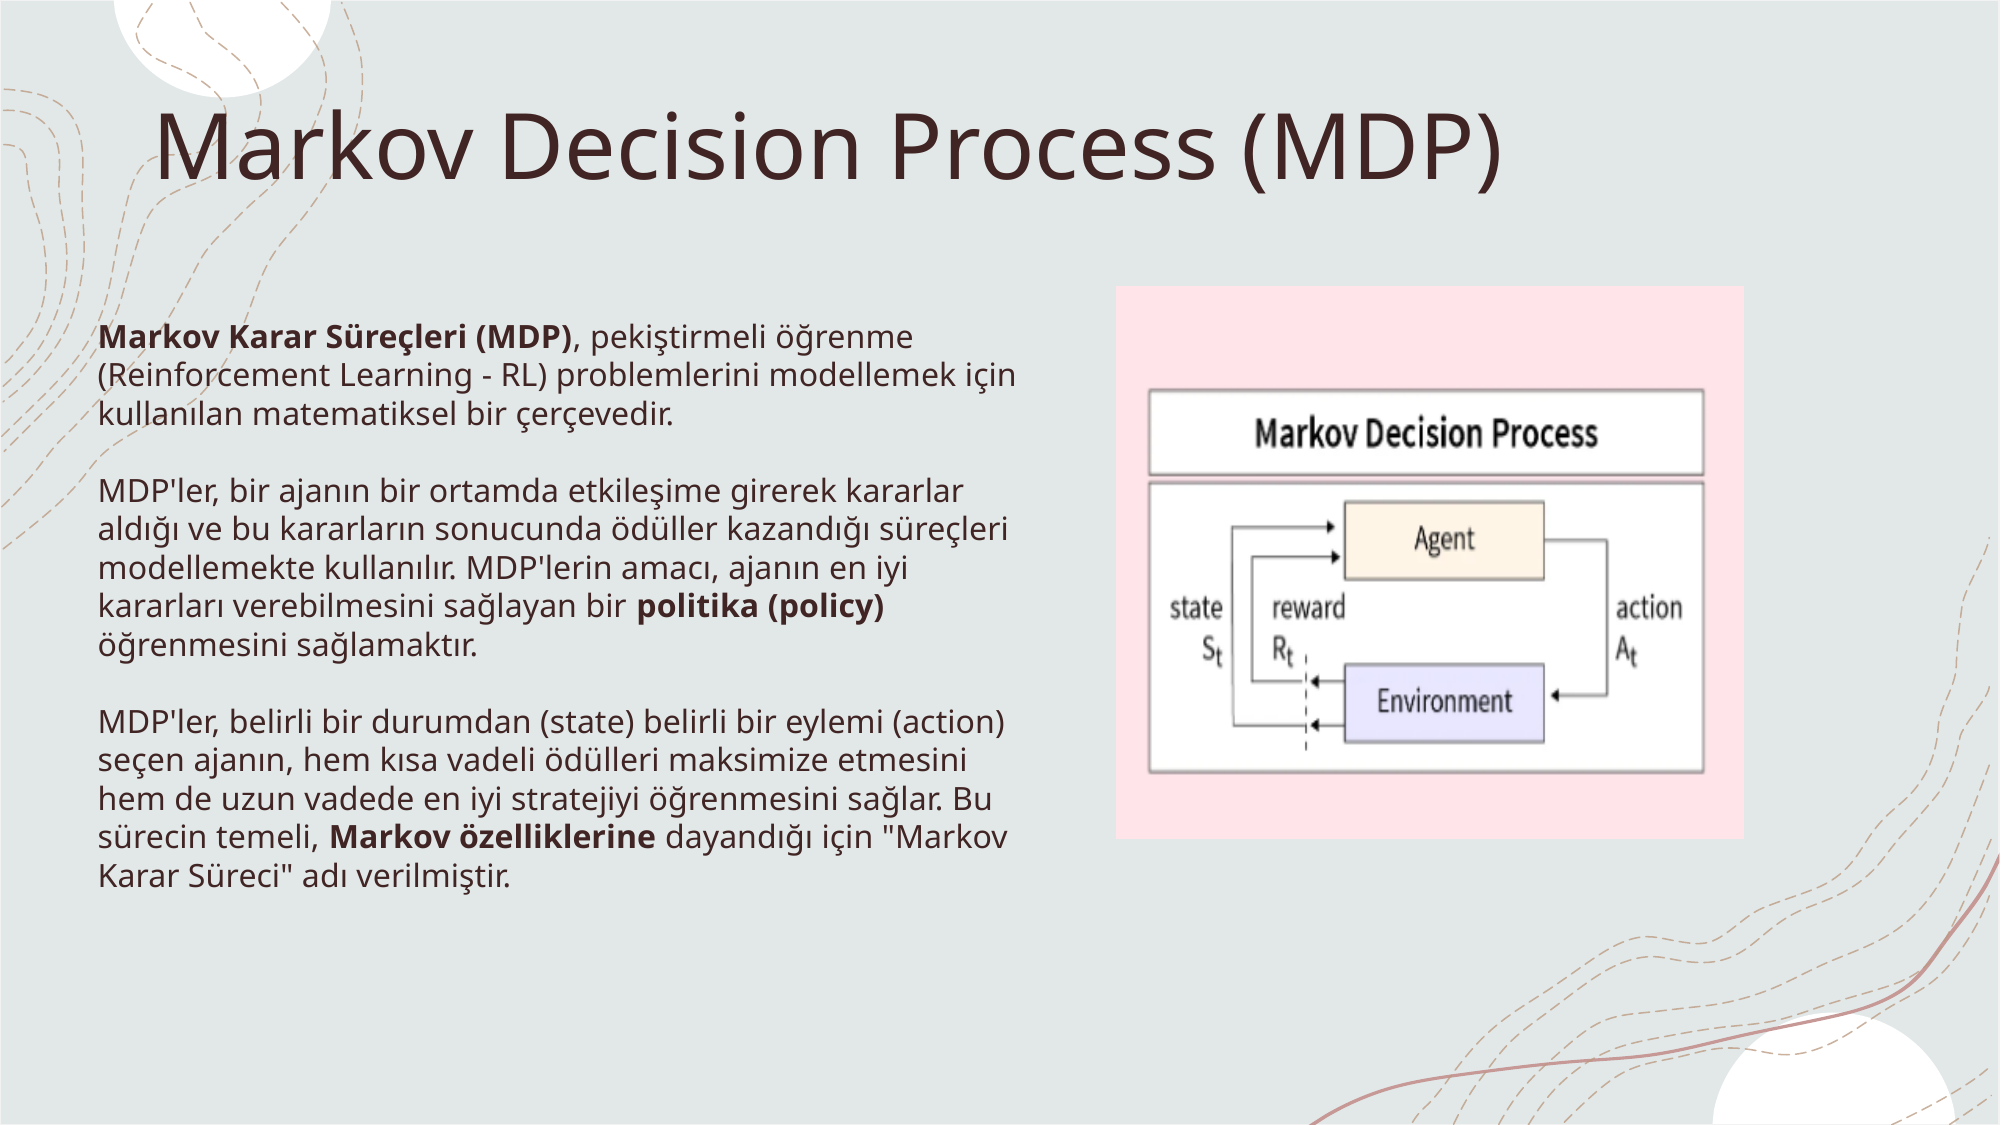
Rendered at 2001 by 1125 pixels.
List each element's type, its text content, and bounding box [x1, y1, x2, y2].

text_box Markov Karar Süreçleri (MDP), pekiştirmeli öğrenme (Reinforcement Learning - RL) problemlerini modellemek için kullanılan matematiksel bir çerçevedir. MDP'ler, bir ajanın bir ortamda etkileşime girerek kararlar aldığı ve bu kararların sonucunda ödüller kazandığı süreçleri modellemekte kullanılır. MDP'lerin amacı, ajanın en iyi kararları verebilmesini sağlayan bir politika (policy) öğrenmesini sağlamaktır. MDP'ler, belirli bir durumdan (state) belirli bir eylemi (action) seçen ajanın, hem kısa vadeli ödülleri maksimize etmesini hem de uzun vadede en iyi stratejiyi öğrenmesini sağlar. Bu sürecin temeli, Markov özelliklerine dayandığı için "Markov Karar Süreci" adı verilmiştir. [82, 308, 1048, 903]
title Markov Decision Process (MDP) [137, 59, 1863, 227]
picture [1116, 286, 1744, 839]
text_box [864, 190, 1964, 1113]
